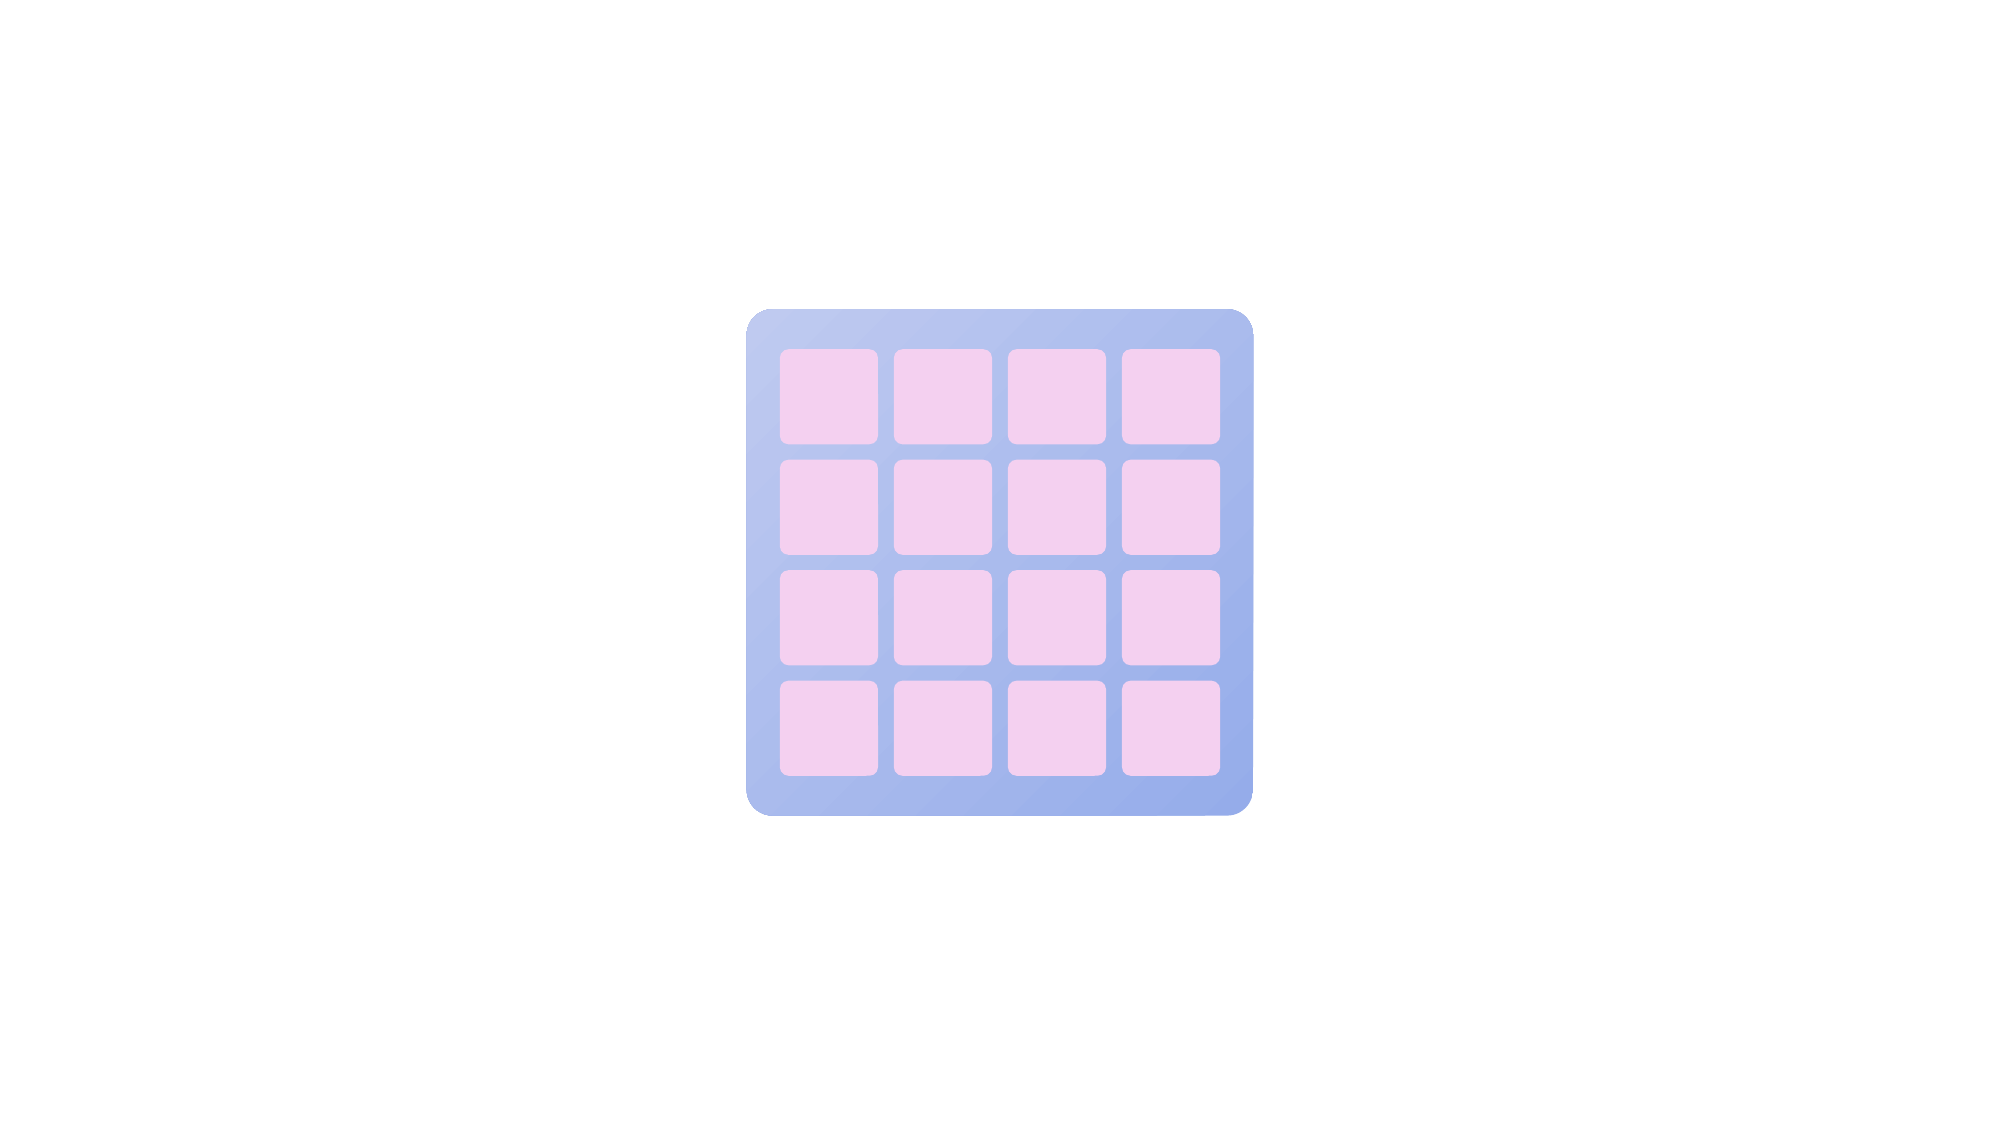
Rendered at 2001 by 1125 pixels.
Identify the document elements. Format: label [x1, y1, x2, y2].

text_box [745, 308, 1255, 817]
text_box [779, 349, 1221, 776]
